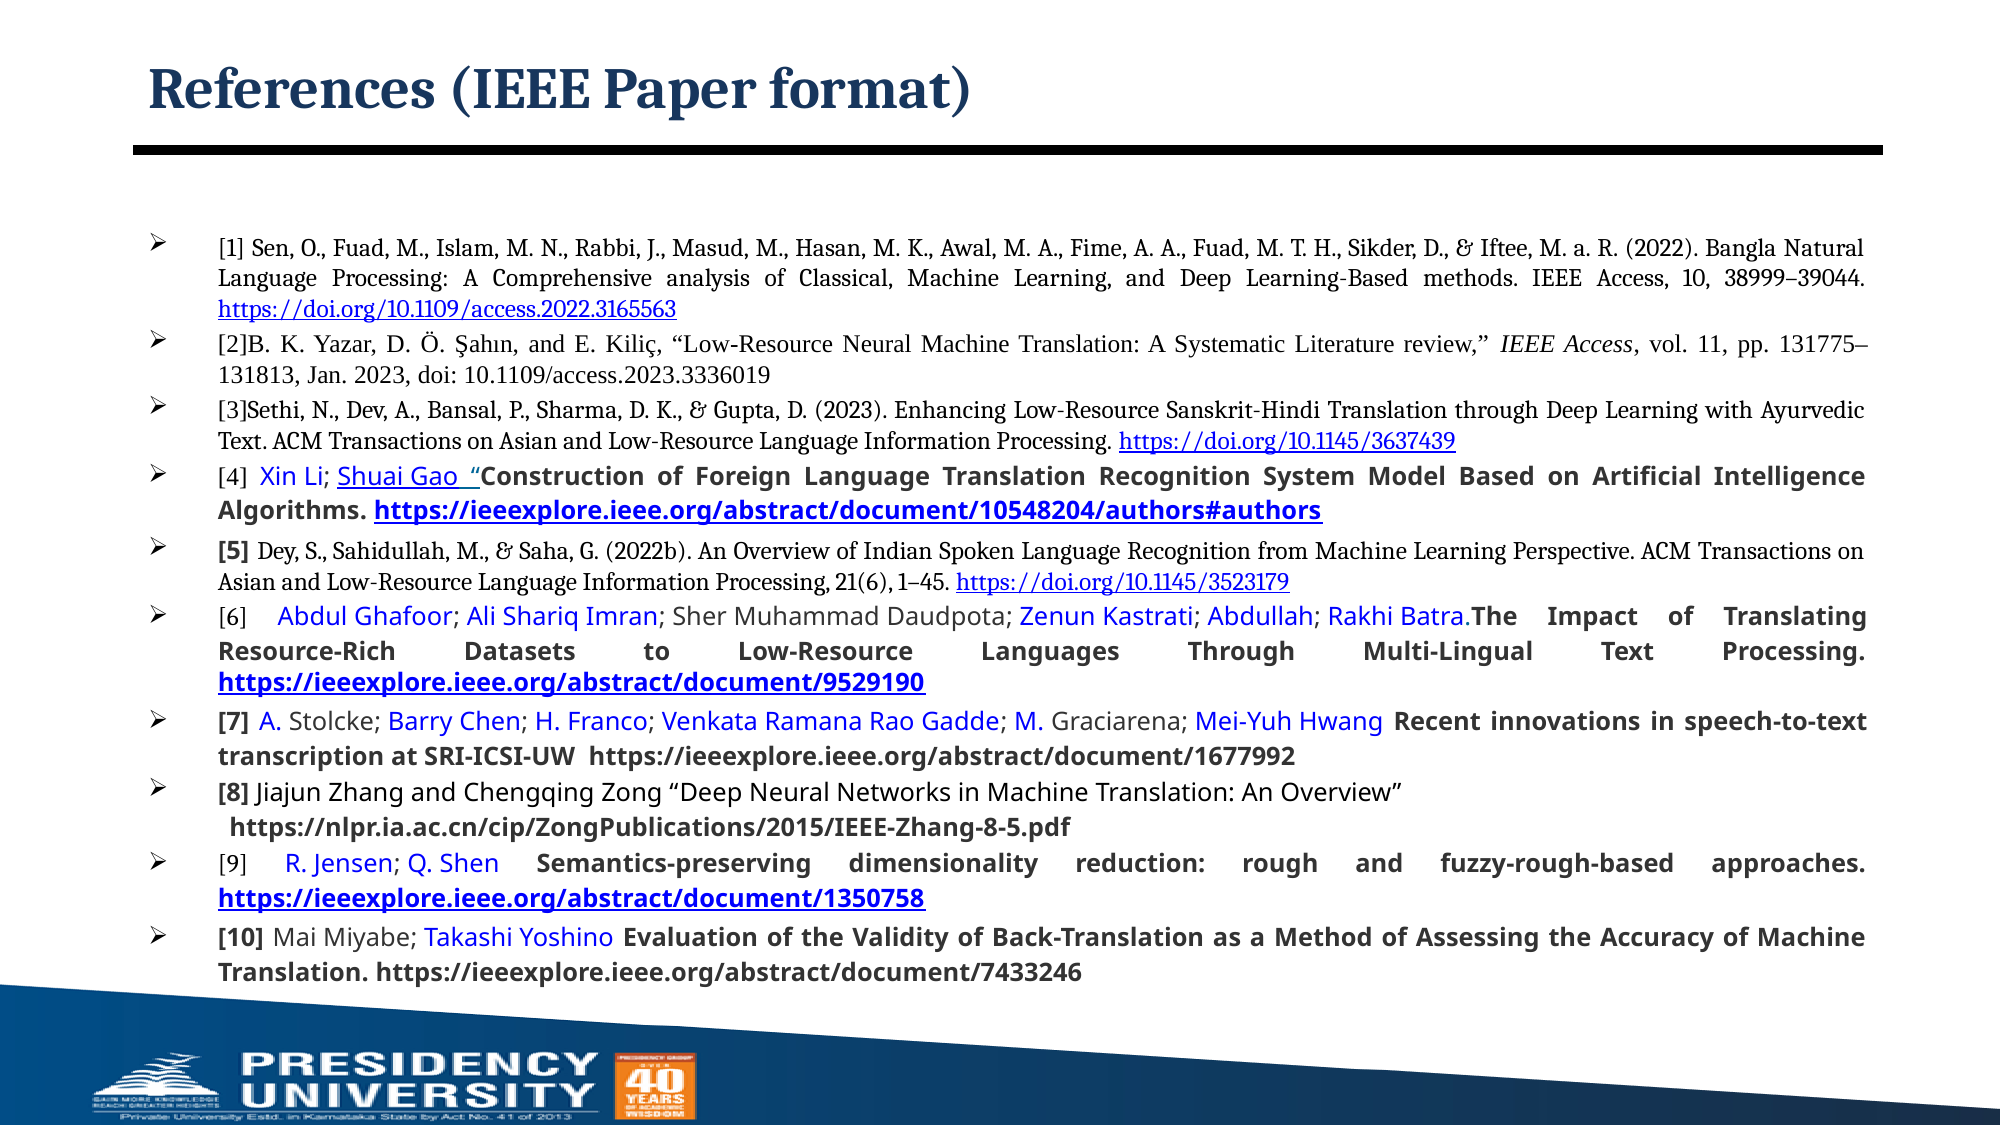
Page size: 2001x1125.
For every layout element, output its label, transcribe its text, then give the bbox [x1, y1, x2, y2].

picture [0, 982, 2000, 1125]
list [1] Sen, O., Fuad, M., Islam, M. N., Rabbi, J., Masud, M., Hasan, M. K., Awal, M. A., Fime, A. A., Fuad, M. T. H., Sikder, D., & Iftee, M. a. R. (2022). Bangla Natural Language Processing: A Comprehensive analysis of Classical, Machine Learning, and Deep Learning-Based methods. IEEE Access, 10, 38999–39044. https://doi.org/10.1109/access.2022.3165563 [2]B. K. Yazar, D. Ö. Şahın, and E. Kiliç, “Low-Resource Neural Machine Translation: A Systematic Literature review,” IEEE Access, vol. 11, pp. 131775–131813, Jan. 2023, doi: 10.1109/access.2023.3336019 [3]Sethi, N., Dev, A., Bansal, P., Sharma, D. K., & Gupta, D. (2023). Enhancing Low-Resource Sanskrit-Hindi Translation through Deep Learning with Ayurvedic Text. ACM Transactions on Asian and Low-Resource Language Information Processing. https://doi.org/10.1145/3637439 [4] Xin Li; Shuai Gao “Construction of Foreign Language Translation Recognition System Model Based on Artificial Intelligence Algorithms. https://ieeexplore.ieee.org/abstract/document/10548204/authors#authors [5] Dey, S., Sahidullah, M., & Saha, G. (2022b). An Overview of Indian Spoken Language Recognition from Machine Learning Perspective. ACM Transactions on Asian and Low-Resource Language Information Processing, 21(6), 1–45. https://doi.org/10.1145/3523179 [6] Abdul Ghafoor; Ali Shariq Imran; Sher Muhammad Daudpota; Zenun Kastrati; Abdullah; Rakhi Batra.The Impact of Translating Resource-Rich Datasets to Low-Resource Languages Through Multi-Lingual Text Processing. https://ieeexplore.ieee.org/abstract/document/9529190 [7] A. Stolcke; Barry Chen; H. Franco; Venkata Ramana Rao Gadde; M. Graciarena; Mei-Yuh Hwang Recent innovations in speech-to-text transcription at SRI-ICSI-UW https://ieeexplore.ieee.org/abstract/document/1677992 [8] Jiajun Zhang and Chengqing Zong “Deep Neural Networks in Machine Translation: An Overview” https://nlpr.ia.ac.cn/cip/ZongPublications/2015/IEEE-Zhang-8-5.pdf [9] R. Jensen; Q. Shen Semantics-preserving dimensionality reduction: rough and fuzzy-rough-based approaches. https://ieeexplore.ieee.org/abstract/document/1350758 [10] Mai Miyabe; Takashi Yoshino Evaluation of the Validity of Back-Translation as a Method of Assessing the Accuracy of Machine Translation. https://ieeexplore.ieee.org/abstract/document/7433246 [133, 187, 1884, 1000]
title References (IEEE Paper format) [133, 45, 1884, 125]
